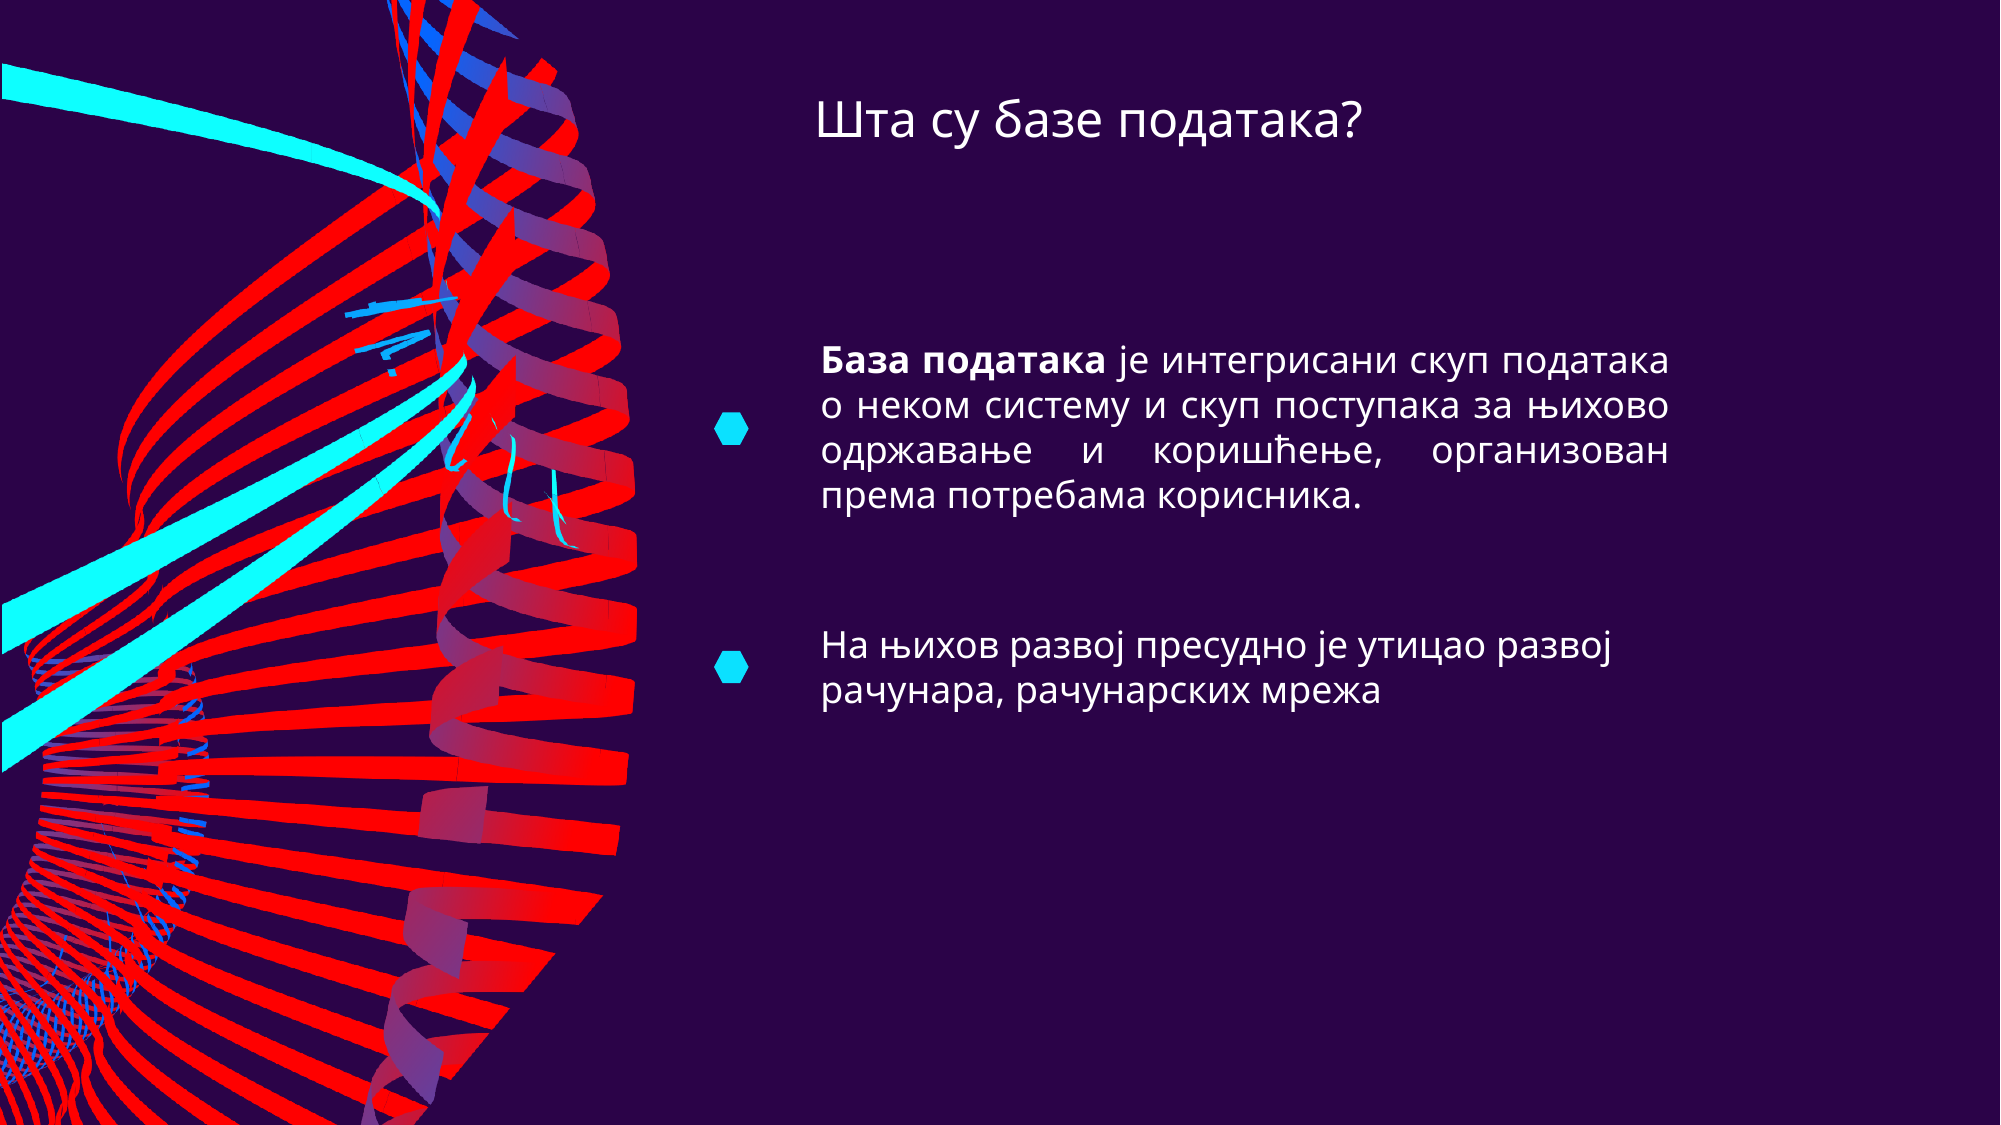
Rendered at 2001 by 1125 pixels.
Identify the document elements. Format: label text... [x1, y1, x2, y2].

picture [0, 0, 2000, 1125]
text_box На њихов развој пресудно је утицао развој рачунара, рачунарских мрежа [805, 614, 1685, 719]
text_box [714, 650, 749, 684]
text_box [714, 412, 749, 445]
text_box База података је интегрисани скуп података о неком систему и скуп поступака за њихово одржавање и коришћење, организован према потребама корисника. [805, 328, 1685, 524]
text_box Шта су базе података? [799, 80, 1379, 155]
